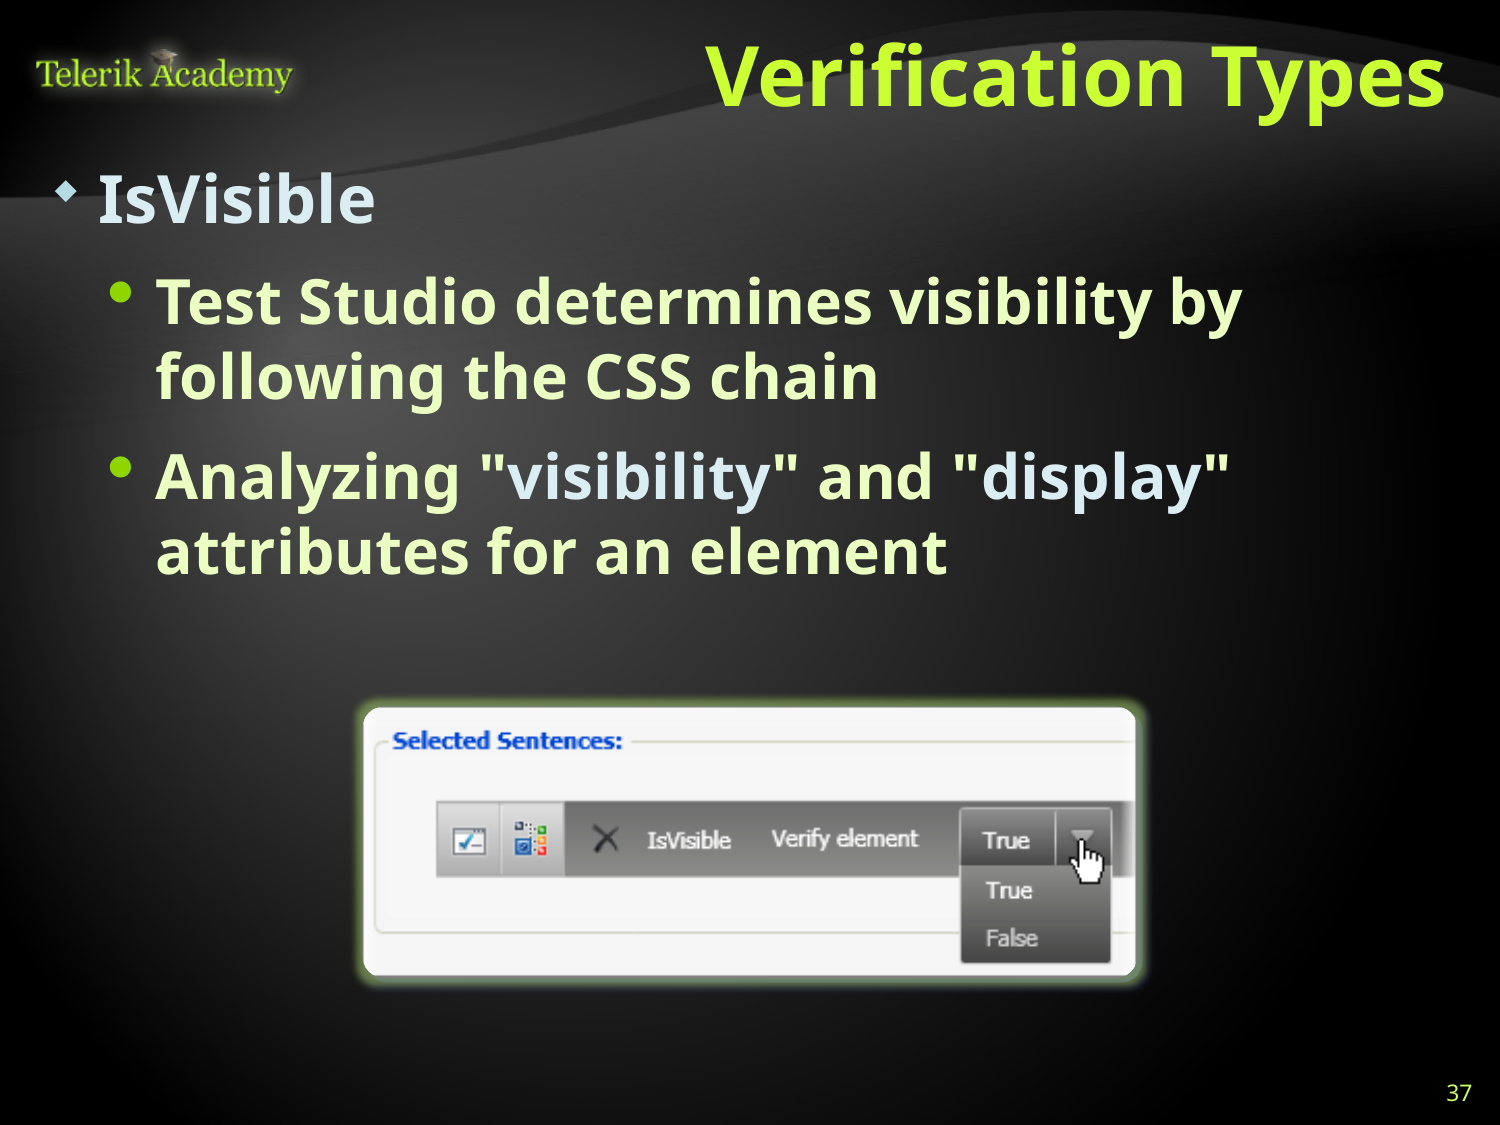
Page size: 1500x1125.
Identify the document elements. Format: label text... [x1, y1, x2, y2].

slide_number 37 [1412, 1074, 1488, 1113]
list IsVisible Test Studio determines visibility by following the CSS chain Analyzing "visibility" and "display" attributes for an element [37, 149, 1463, 1100]
picture [0, 0, 1500, 1125]
title Verification Types [300, 12, 1463, 149]
